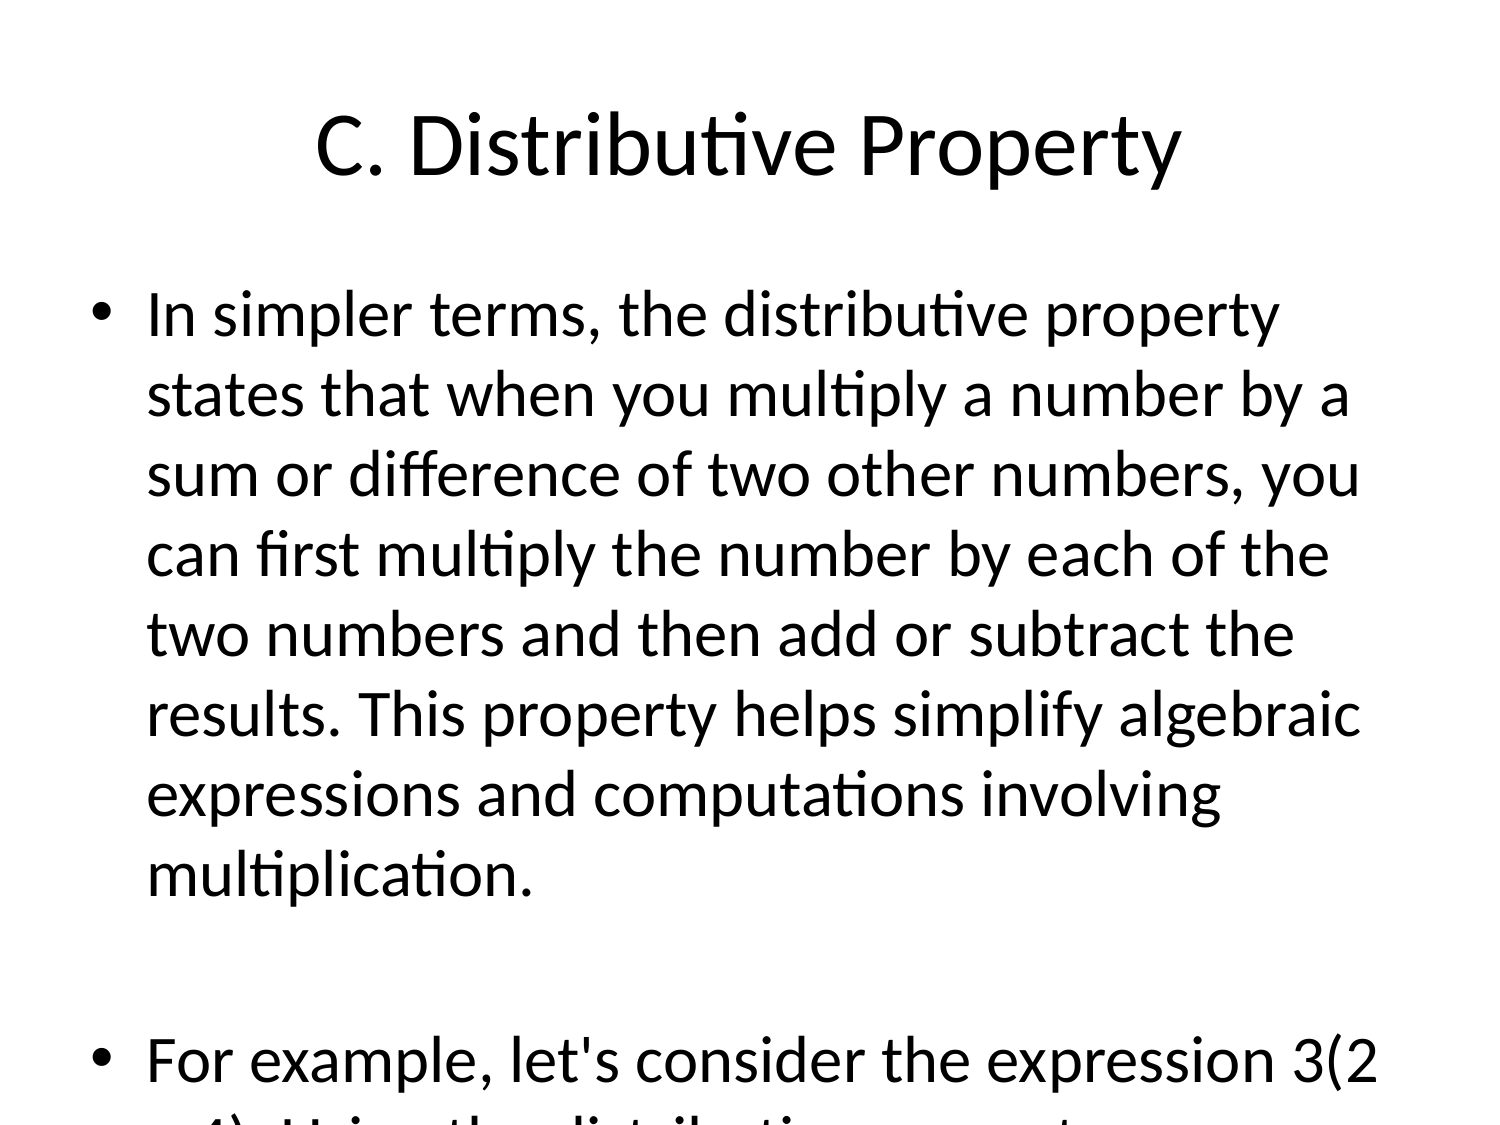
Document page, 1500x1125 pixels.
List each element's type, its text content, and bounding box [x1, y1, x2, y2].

title C. Distributive Property [75, 45, 1425, 233]
list In simpler terms, the distributive property states that when you multiply a number by a sum or difference of two other numbers, you can first multiply the number by each of the two numbers and then add or subtract the results. This property helps simplify algebraic expressions and computations involving multiplication. For example, let's consider the expression 3(2 + 4). Using the distributive property, we multiply 3 by each number inside the parentheses before adding the results together: [75, 262, 1425, 1005]
